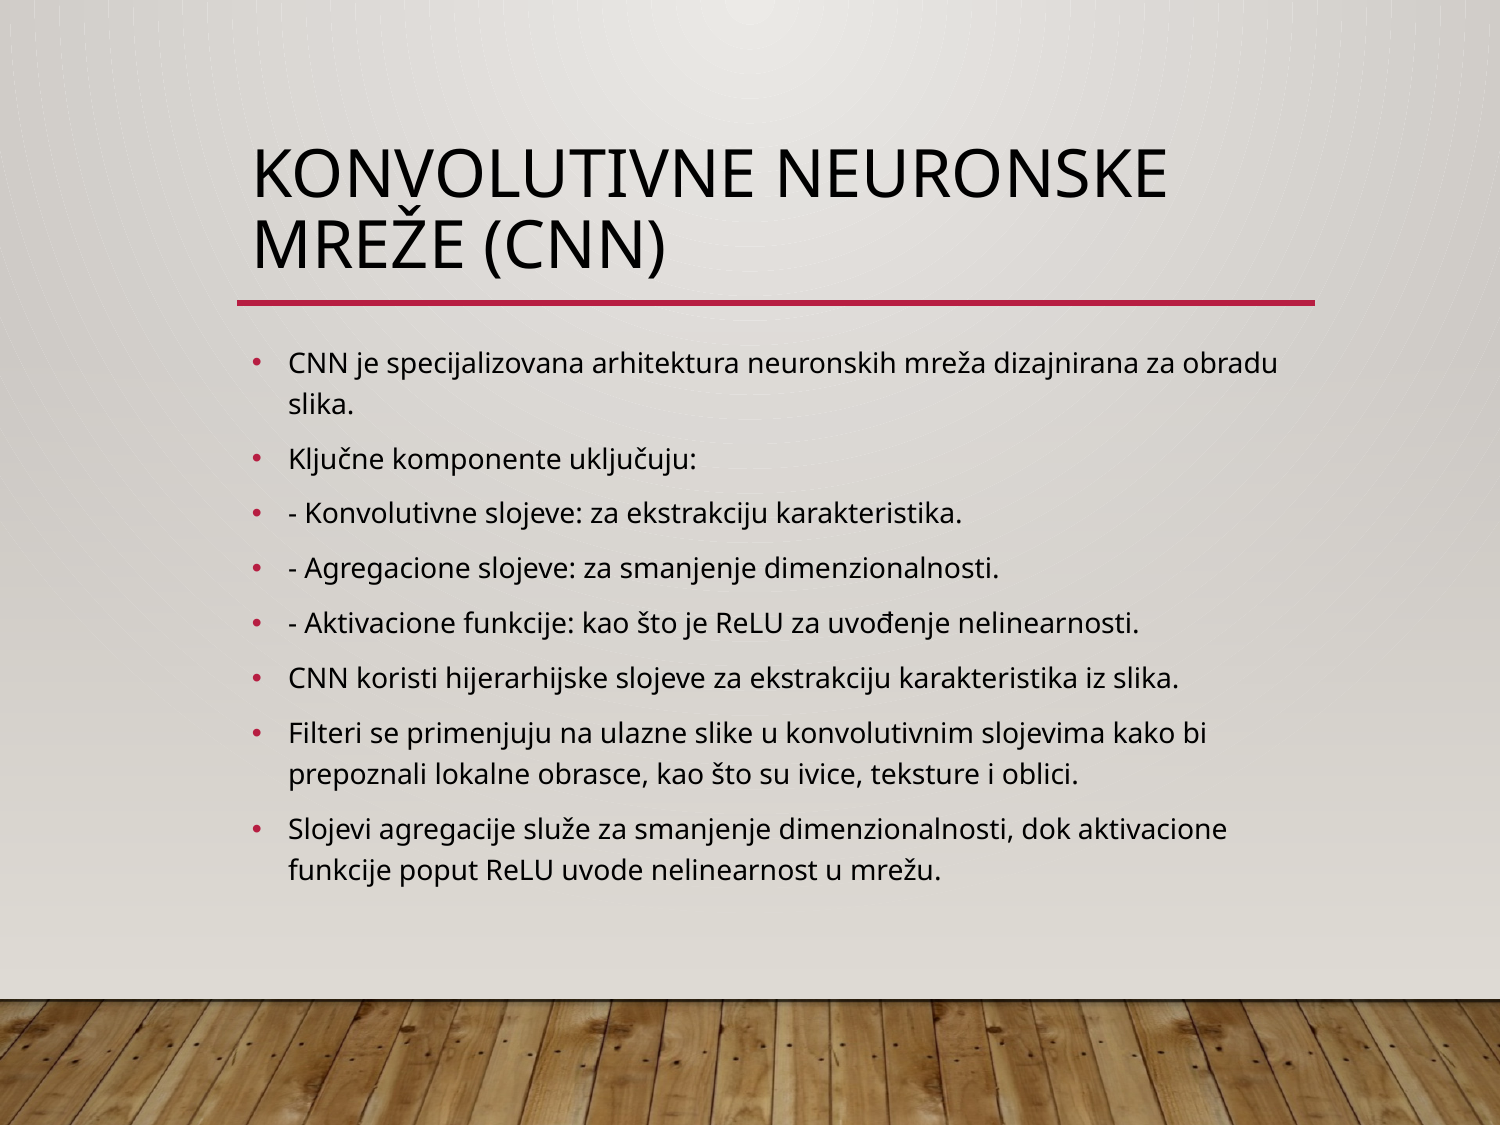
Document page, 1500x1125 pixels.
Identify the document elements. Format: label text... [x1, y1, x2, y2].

list CNN je specijalizovana arhitektura neuronskih mreža dizajnirana za obradu slika. Ključne komponente uključuju: - Konvolutivne slojeve: za ekstrakciju karakteristika. - Agregacione slojeve: za smanjenje dimenzionalnosti. - Aktivacione funkcije: kao što je ReLU za uvođenje nelinearnosti. CNN koristi hijerarhijske slojeve za ekstrakciju karakteristika iz slika. Filteri se primenjuju na ulazne slike u konvolutivnim slojevima kako bi prepoznali lokalne obrasce, kao što su ivice, teksture i oblici. Slojevi agregacije služe za smanjenje dimenzionalnosti, dok aktivacione funkcije poput ReLU uvode nelinearnost u mrežu. [236, 330, 1315, 897]
title Konvolutivne neuronske mreže (CNN) [236, 131, 1315, 305]
picture [0, 999, 1500, 1125]
